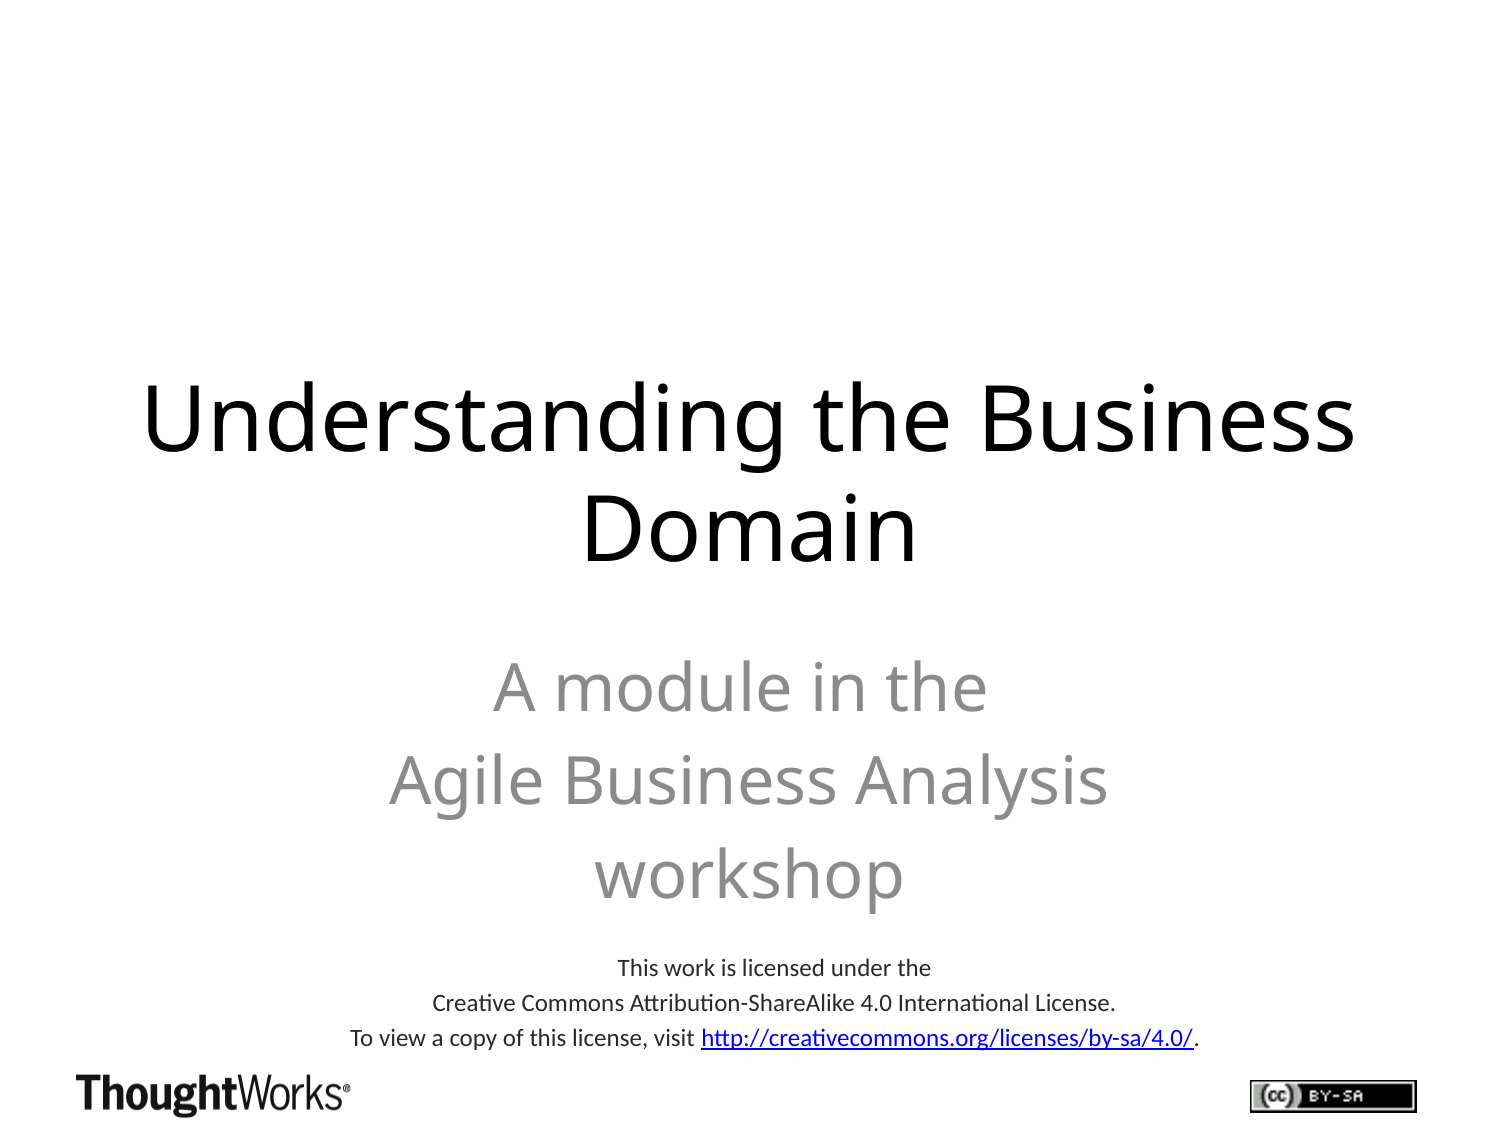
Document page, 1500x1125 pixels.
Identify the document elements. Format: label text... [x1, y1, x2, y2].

picture [75, 1074, 351, 1118]
picture [1250, 1080, 1417, 1113]
subtitle A module in the Agile Business Analysis workshop [225, 637, 1275, 925]
text_box This work is licensed under the Creative Commons Attribution-ShareAlike 4.0 International License. To view a copy of this license, visit http://creativecommons.org/licenses/by-sa/4.0/. [300, 944, 1250, 1059]
title Understanding the Business Domain [112, 349, 1388, 591]
